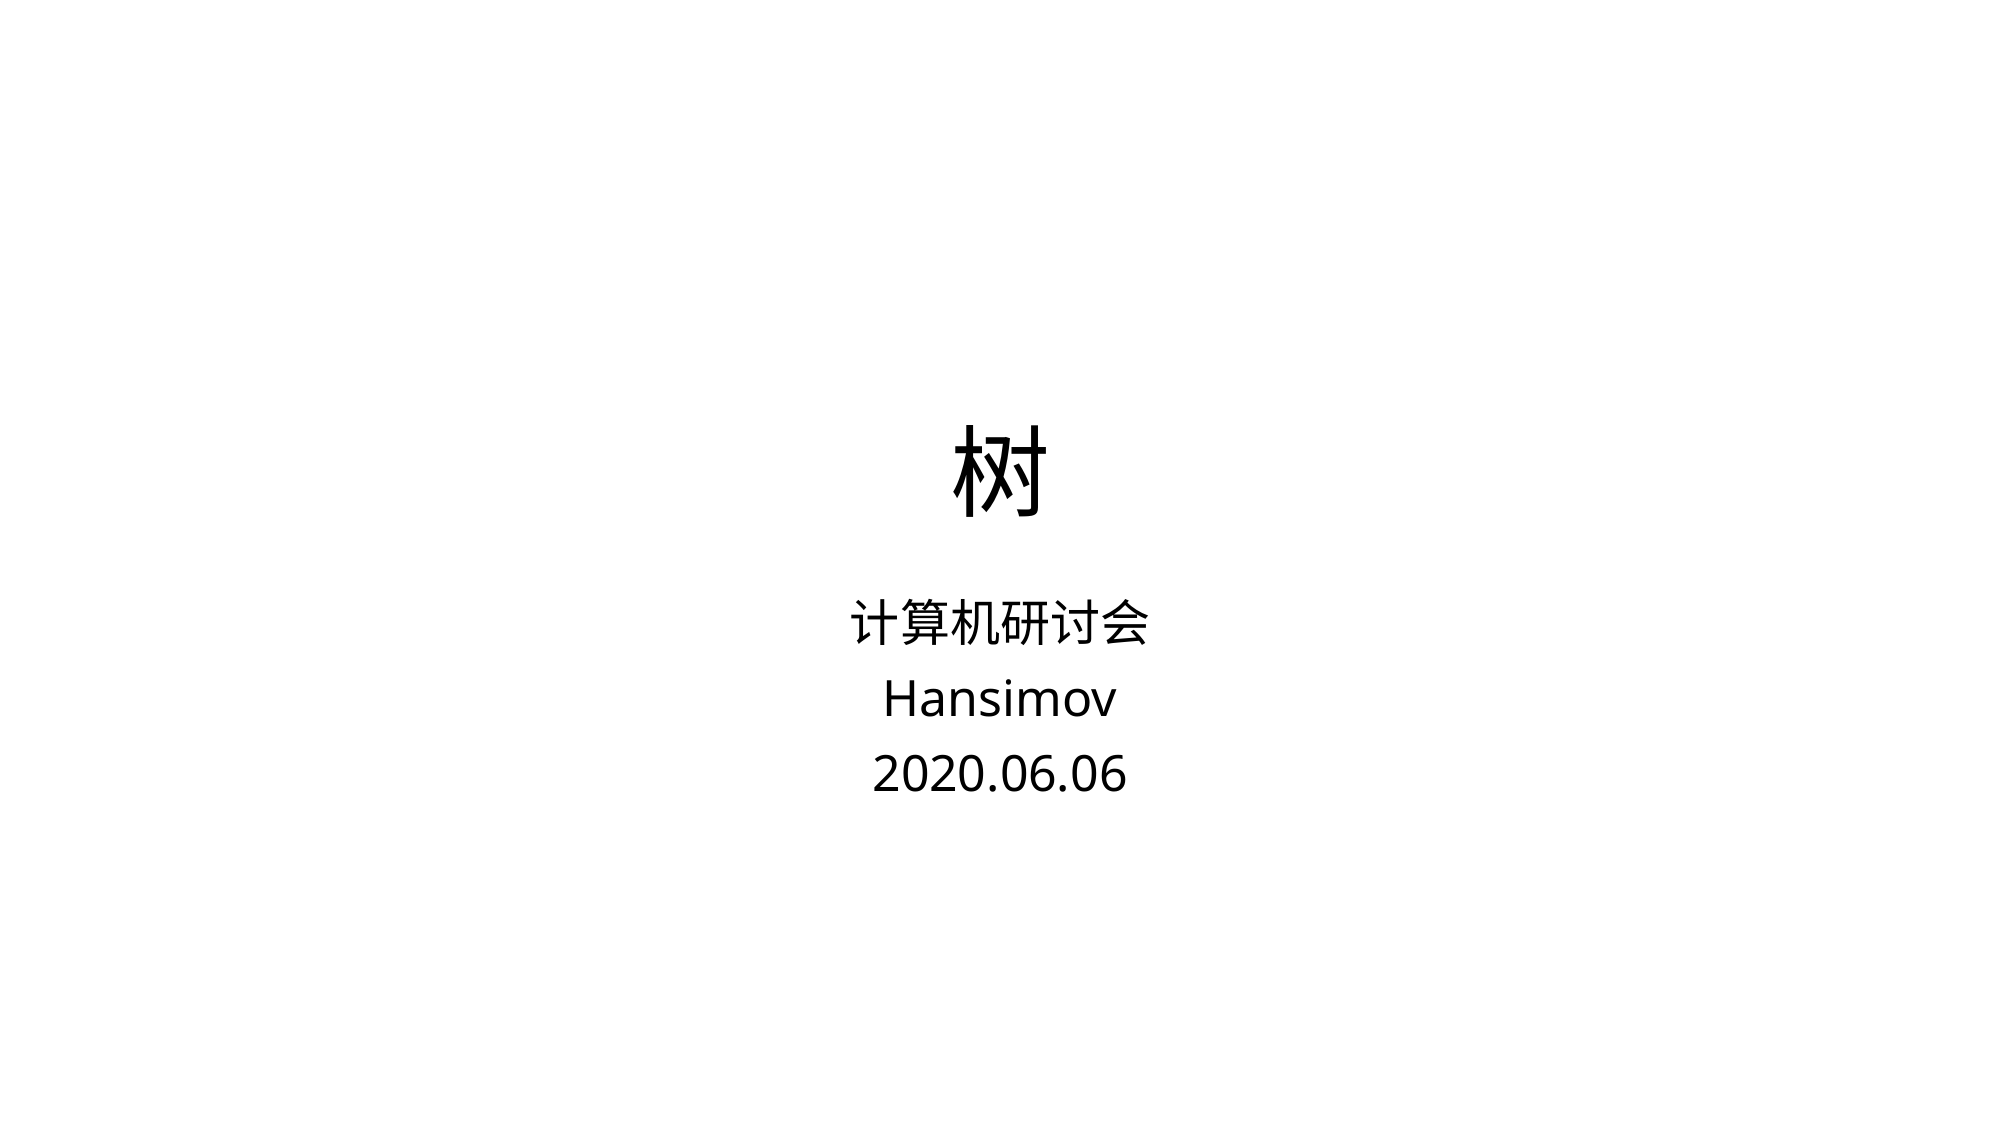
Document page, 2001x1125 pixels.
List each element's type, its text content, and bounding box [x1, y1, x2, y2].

subtitle 计算机研讨会 Hansimov 2020.06.06 [249, 590, 1750, 863]
title 树 [249, 146, 1750, 539]
